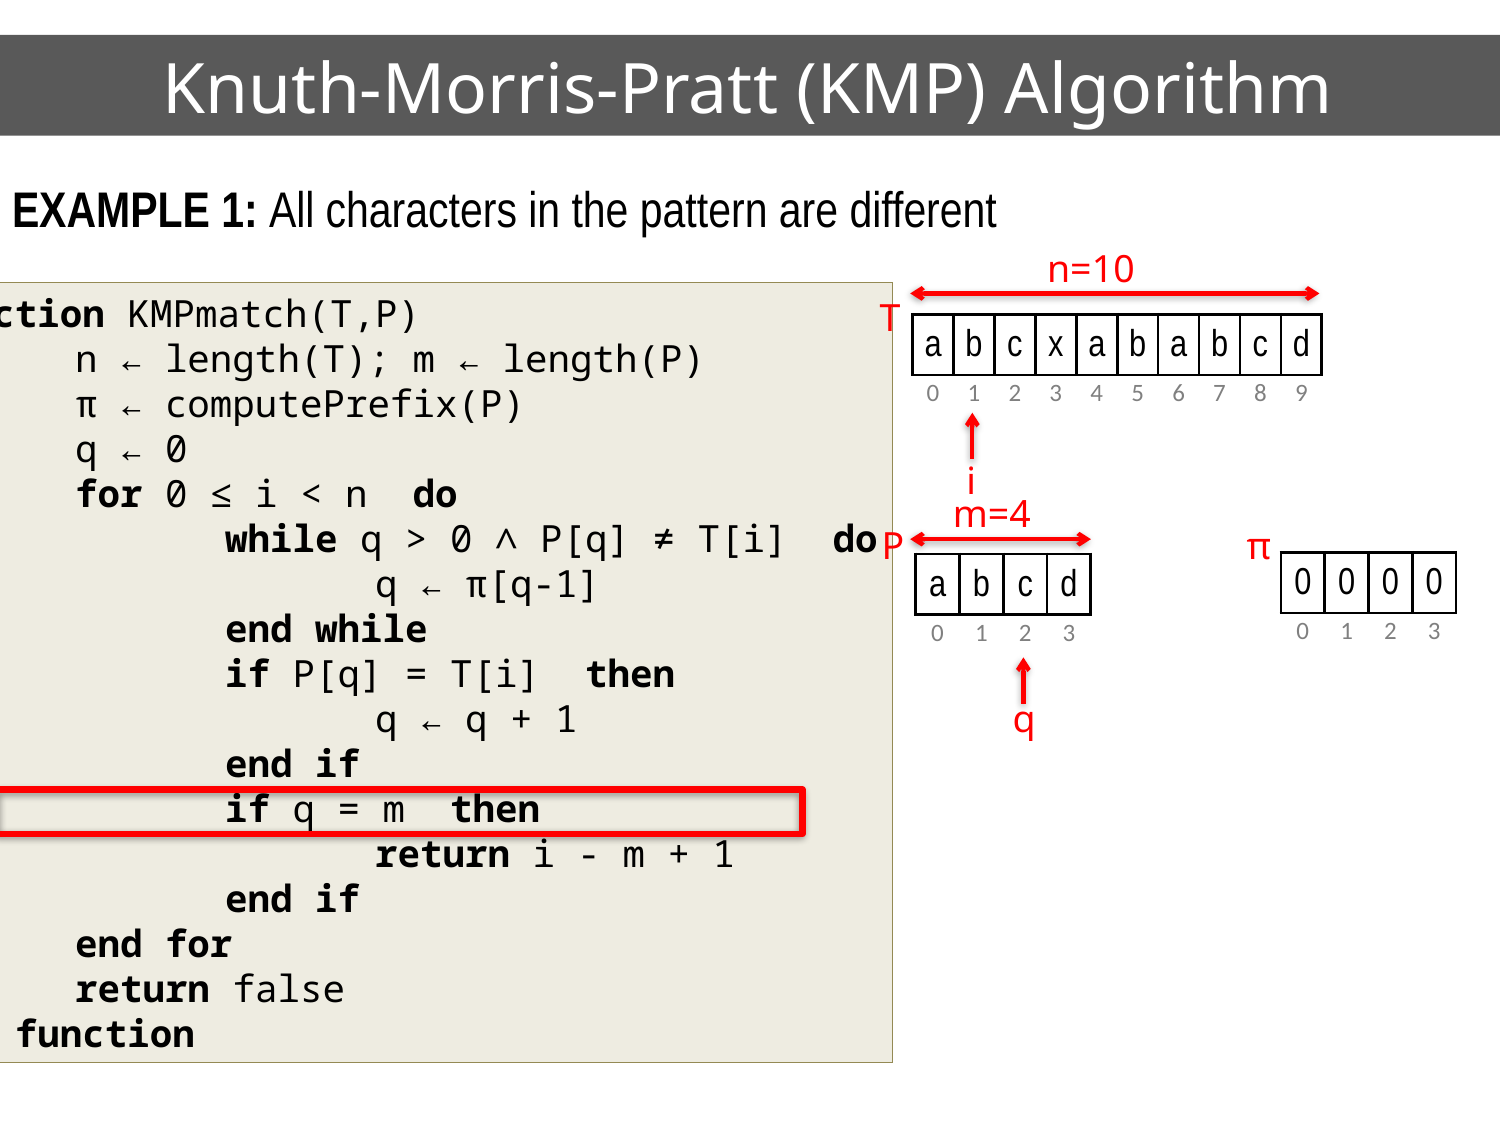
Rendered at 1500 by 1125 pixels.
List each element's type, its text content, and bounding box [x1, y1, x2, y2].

table_cell 8 [1240, 376, 1281, 436]
table_cell 0 [916, 616, 960, 676]
table_header 0 [1282, 554, 1323, 612]
table_header b [1200, 316, 1239, 374]
text_box P [866, 514, 920, 575]
text_box m=4 [938, 482, 1046, 538]
table_header 0 [1370, 554, 1411, 612]
table_cell 4 [1076, 376, 1117, 436]
table_header 0 [1414, 554, 1455, 612]
table_header a [917, 555, 958, 613]
table_header b [961, 555, 1002, 613]
text_box π [1231, 514, 1287, 575]
table_header x [1037, 316, 1075, 374]
table_header 0 [1326, 554, 1367, 612]
table_header d [1282, 316, 1320, 374]
table_cell 3 [1035, 376, 1076, 436]
text_box EXAMPLE 1: All characters in the pattern are different [0, 169, 1498, 245]
text_box i [951, 449, 991, 510]
table_cell 3 [1047, 616, 1091, 676]
table_cell 6 [1158, 376, 1199, 436]
table_header c [996, 316, 1034, 374]
table_header c [1241, 316, 1280, 374]
text_box T [864, 286, 916, 347]
text_box q [997, 687, 1051, 748]
table_cell 0 [1281, 614, 1325, 674]
title Knuth-Morris-Pratt (KMP) Algorithm [0, 34, 1500, 136]
text_box function KMPmatch(T,P) n ← length(T); m ← length(P) π ← computePrefix(P) q ← 0 for 0 ≤ i < n do while q > 0 ∧ P[q] ≠ T[i] do q ← π[q-1] end while if P[q] = T[i] then q ← q + 1 end if if q = m then return i - m + 1 end if end for return false end function [0, 282, 893, 1063]
table_header a [914, 316, 952, 374]
table_header b [1119, 316, 1157, 374]
table_cell 5 [1117, 376, 1158, 436]
table_cell 2 [1003, 616, 1047, 676]
table_cell 1 [960, 616, 1003, 676]
table_header b [955, 316, 993, 374]
table_cell 1 [1325, 614, 1369, 674]
table_header d [1048, 555, 1089, 613]
table_cell 1 [954, 376, 994, 436]
table_header a [1078, 316, 1116, 374]
text_box [0, 788, 805, 836]
table_cell 2 [1369, 614, 1412, 674]
table_cell 3 [1412, 614, 1456, 674]
table_cell 7 [1199, 376, 1240, 436]
table_cell 0 [913, 376, 954, 436]
table_cell 9 [1281, 376, 1322, 436]
table_cell 2 [994, 376, 1035, 436]
text_box n=10 [1032, 245, 1150, 292]
table_header a [1159, 316, 1198, 374]
table_header c [1005, 555, 1046, 613]
